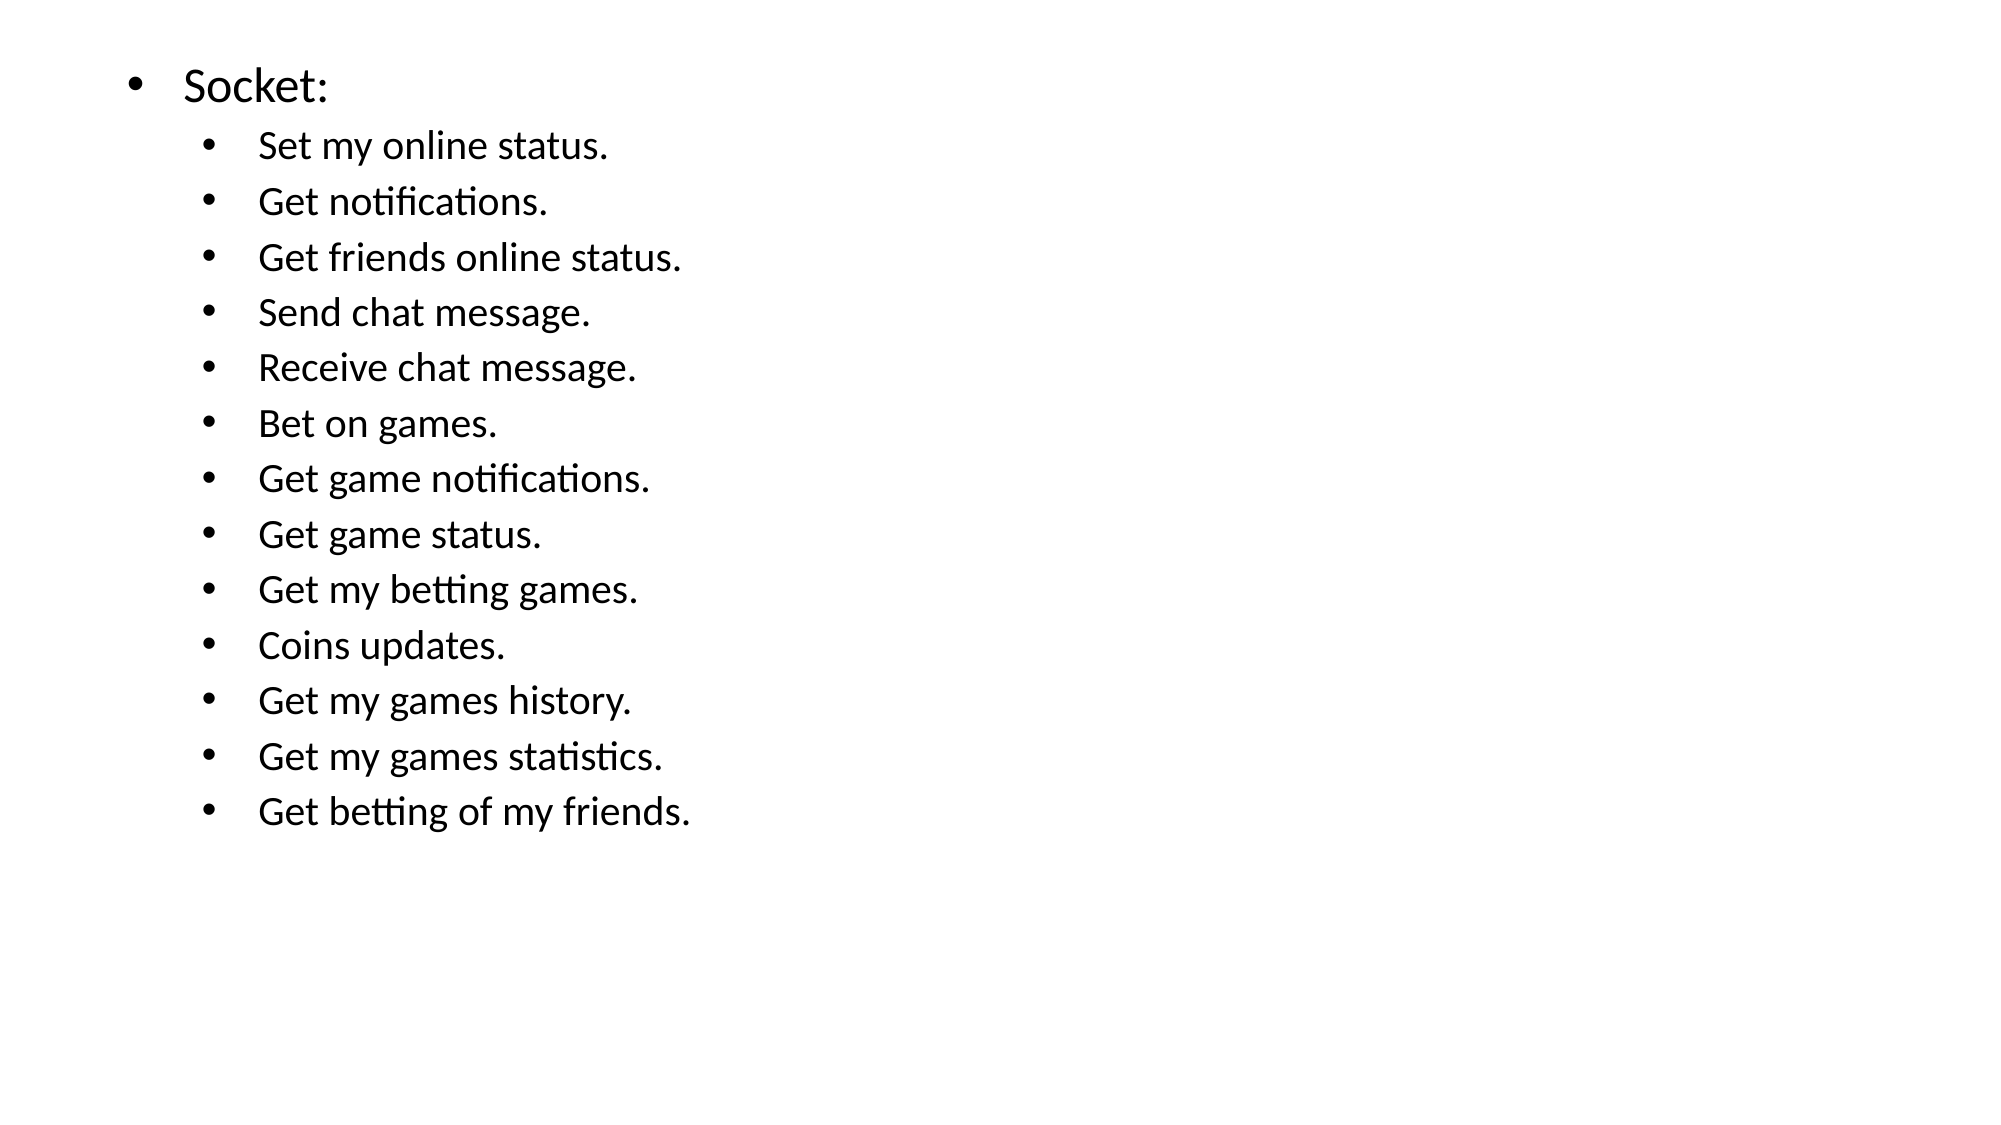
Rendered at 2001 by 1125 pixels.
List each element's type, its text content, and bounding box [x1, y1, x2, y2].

subtitle Socket: Set my online status. Get notifications. Get friends online status. Send chat message. Receive chat message. Bet on games. Get game notifications. Get game status. Get my betting games. Coins updates. Get my games history. Get my games statistics. Get betting of my friends. [111, 52, 1574, 1095]
